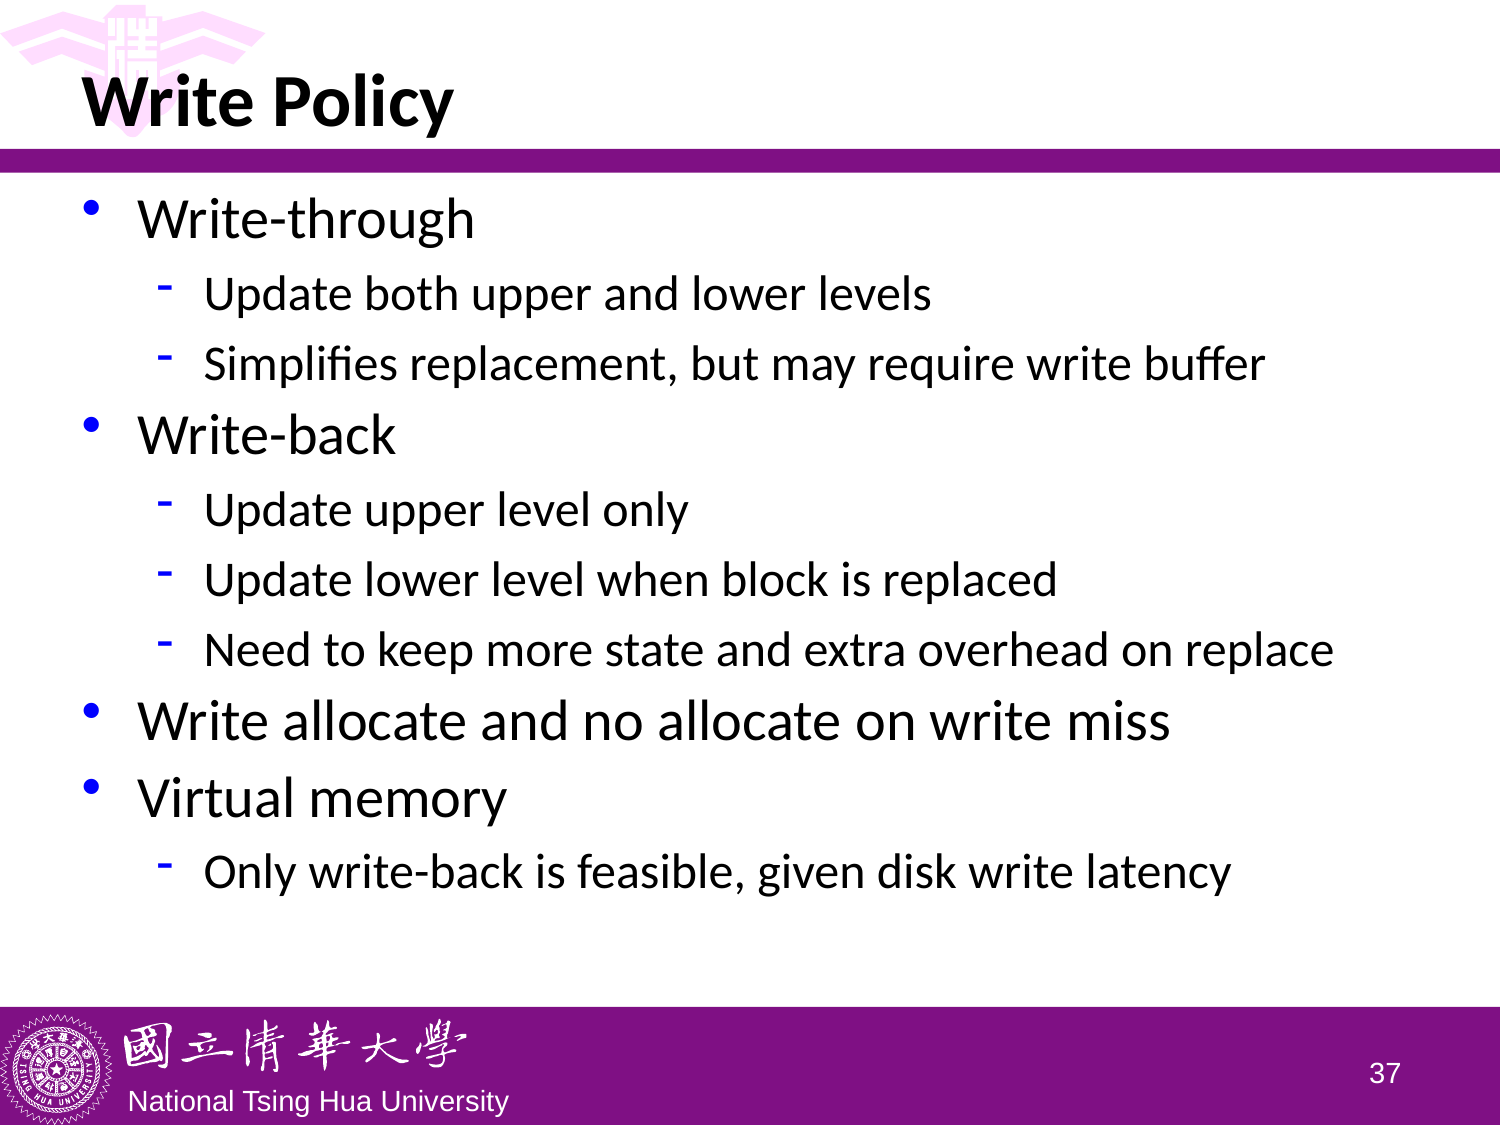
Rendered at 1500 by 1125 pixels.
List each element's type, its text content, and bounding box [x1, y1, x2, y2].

list Write-through Update both upper and lower levels Simplifies replacement, but may require write buffer Write-back Update upper level only Update lower level when block is replaced Need to keep more state and extra overhead on replace Write allocate and no allocate on write miss Virtual memory Only write-back is feasible, given disk write latency [66, 172, 1436, 1003]
slide_number 36 [1104, 1021, 1417, 1097]
title Write Policy [66, 37, 1436, 149]
